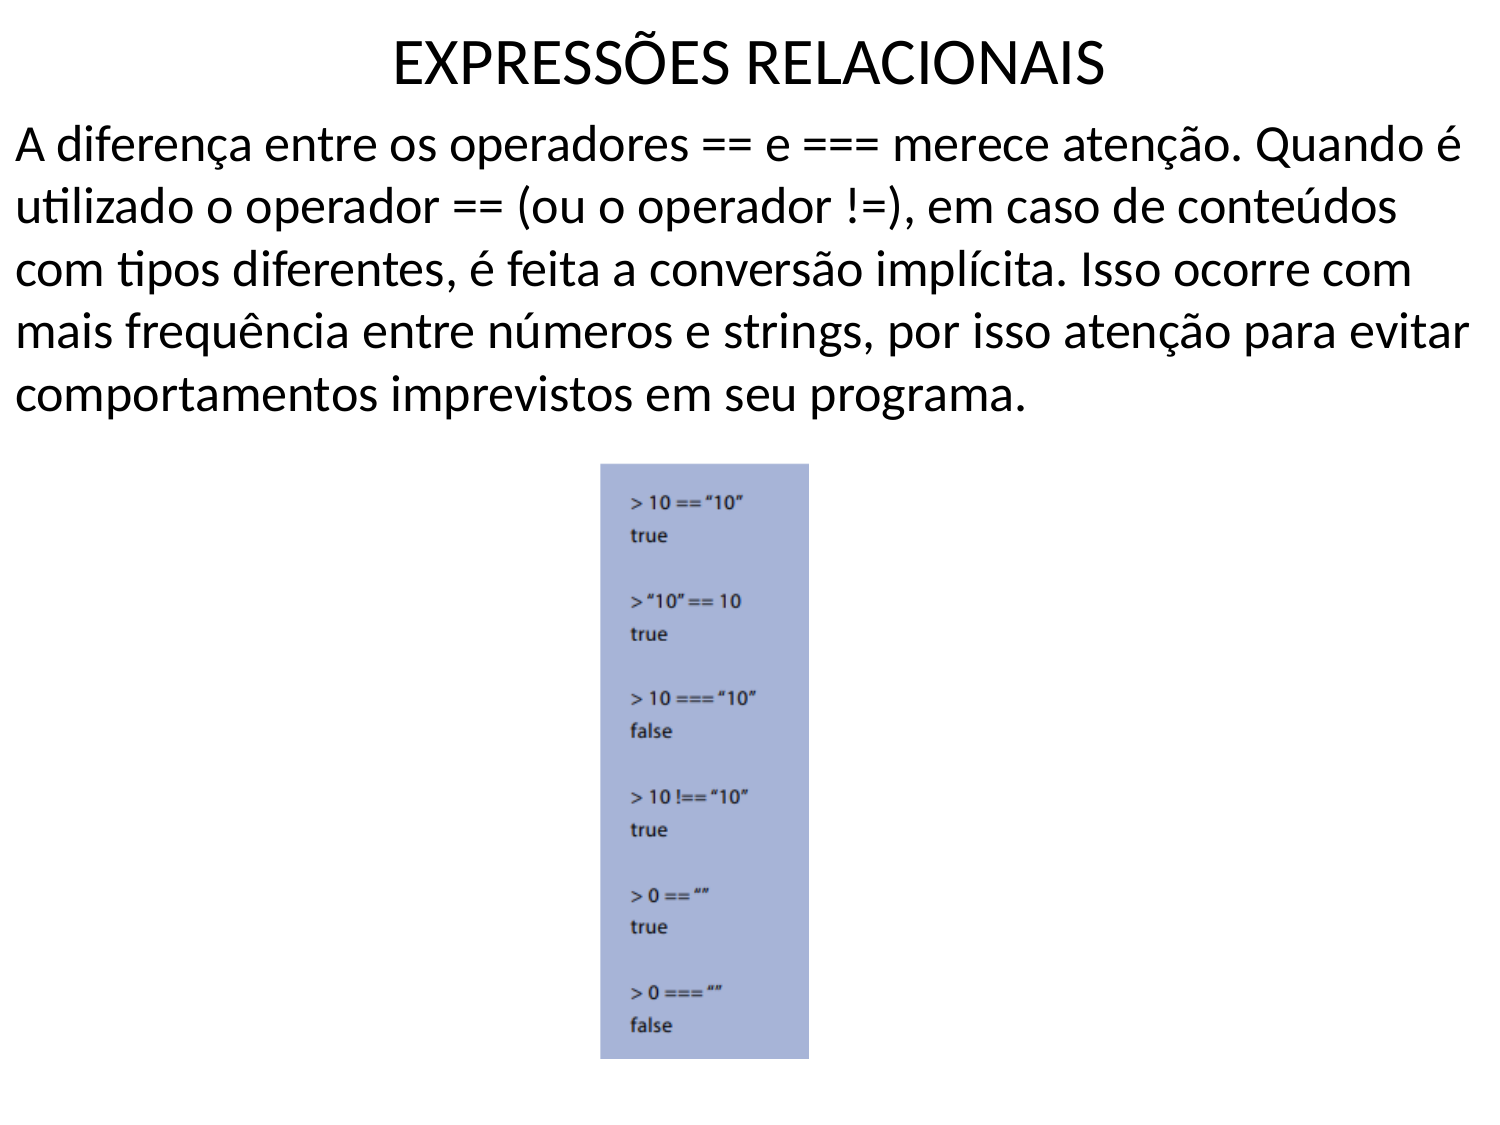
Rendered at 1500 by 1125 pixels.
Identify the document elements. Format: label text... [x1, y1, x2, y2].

picture [599, 461, 810, 1059]
text_box A diferença entre os operadores == e === merece atenção. Quando é utilizado o operador == (ou o operador !=), em caso de conteúdos com tipos diferentes, é feita a conversão implícita. Isso ocorre com mais frequência entre números e strings, por isso atenção para evitar comportamentos imprevistos em seu programa. [0, 101, 1500, 430]
title EXPRESSÕES RELACIONAIS [112, 0, 1388, 101]
